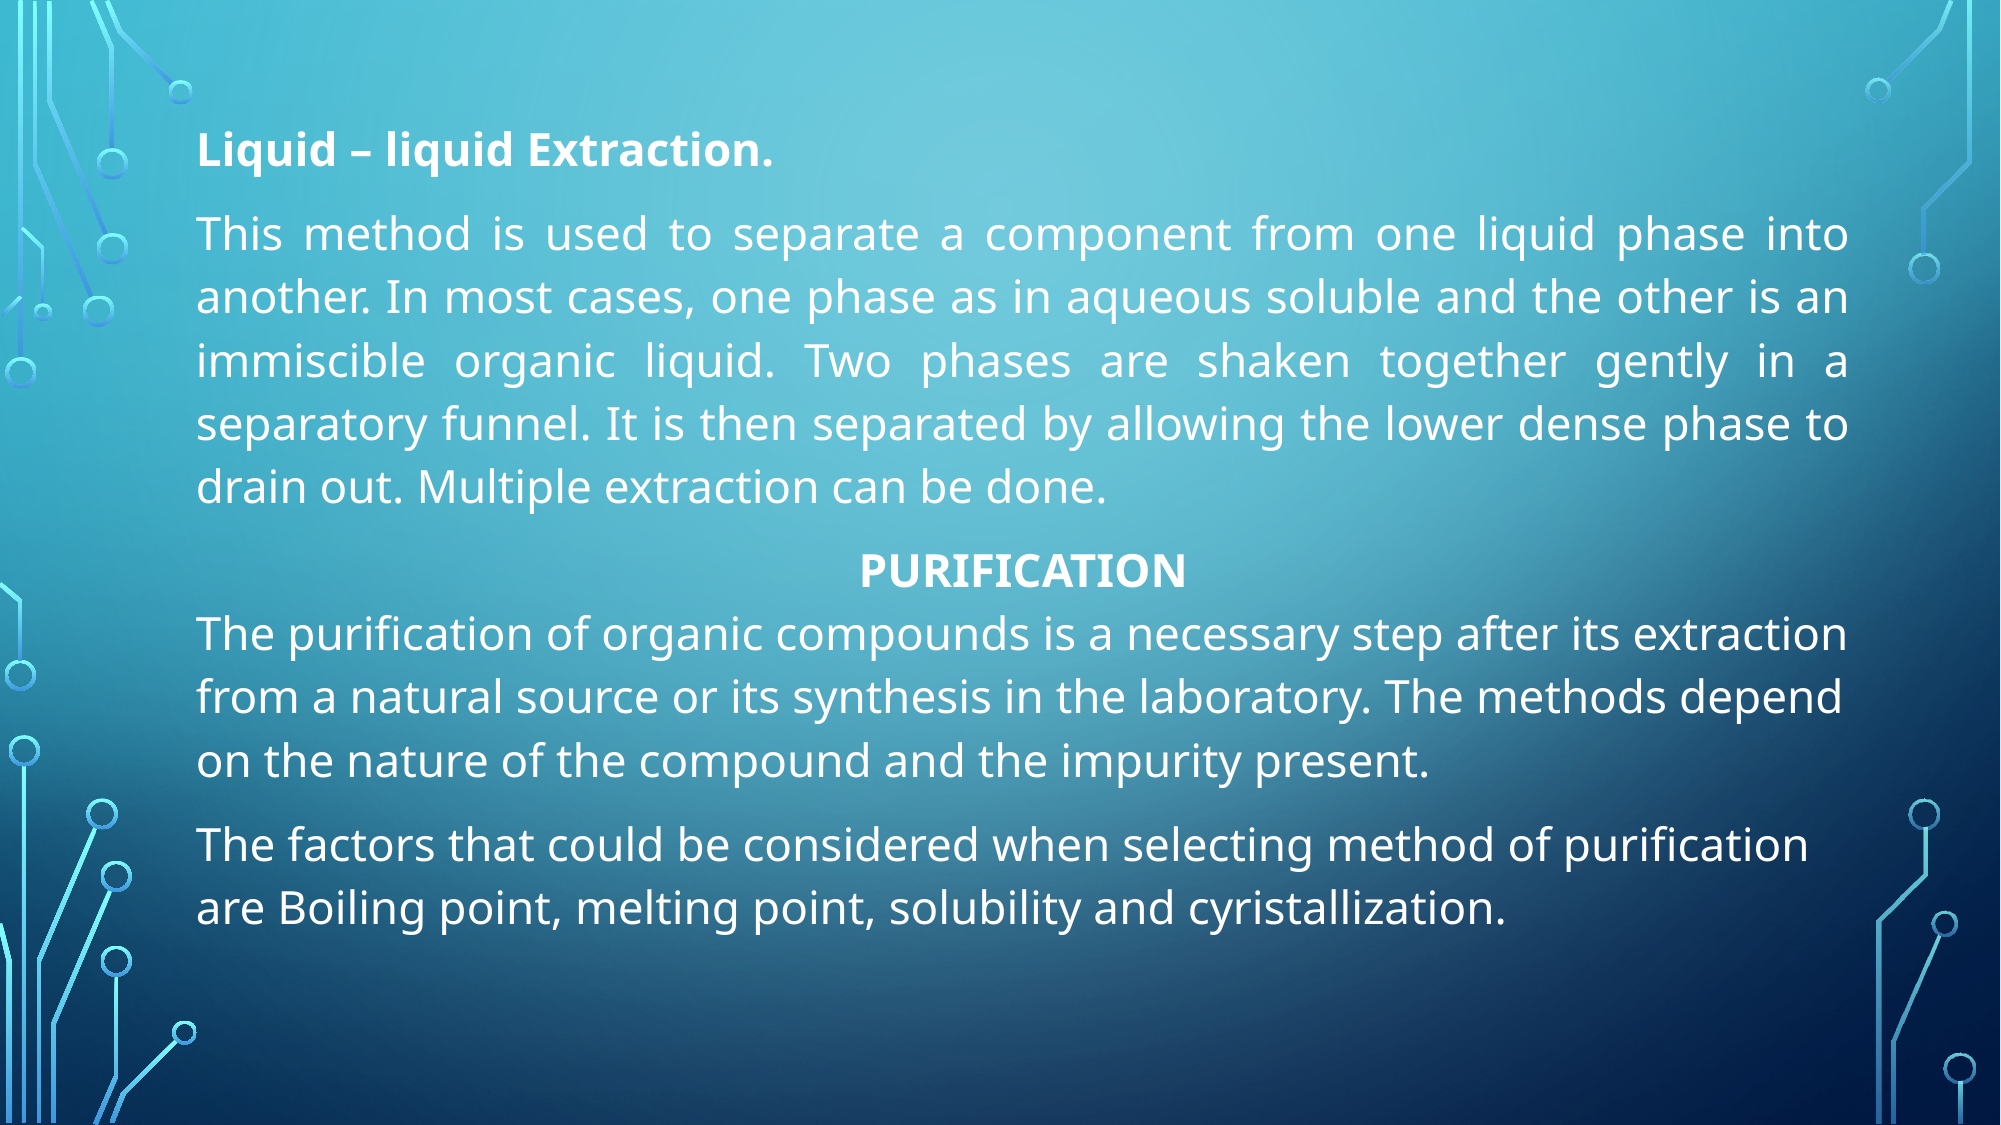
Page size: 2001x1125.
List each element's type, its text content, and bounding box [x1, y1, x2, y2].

text_box Liquid – liquid Extraction. This method is used to separate a component from one liquid phase into another. In most cases, one phase as in aqueous soluble and the other is an immiscible organic liquid. Two phases are shaken together gently in a separatory funnel. It is then separated by allowing the lower dense phase to drain out. Multiple extraction can be done. PURIFICATION The purification of organic compounds is a necessary step after its extraction from a natural source or its synthesis in the laboratory. The methods depend on the nature of the compound and the impurity present. The factors that could be considered when selecting method of purification are Boiling point, melting point, solubility and cyristallization. [181, 105, 1866, 941]
